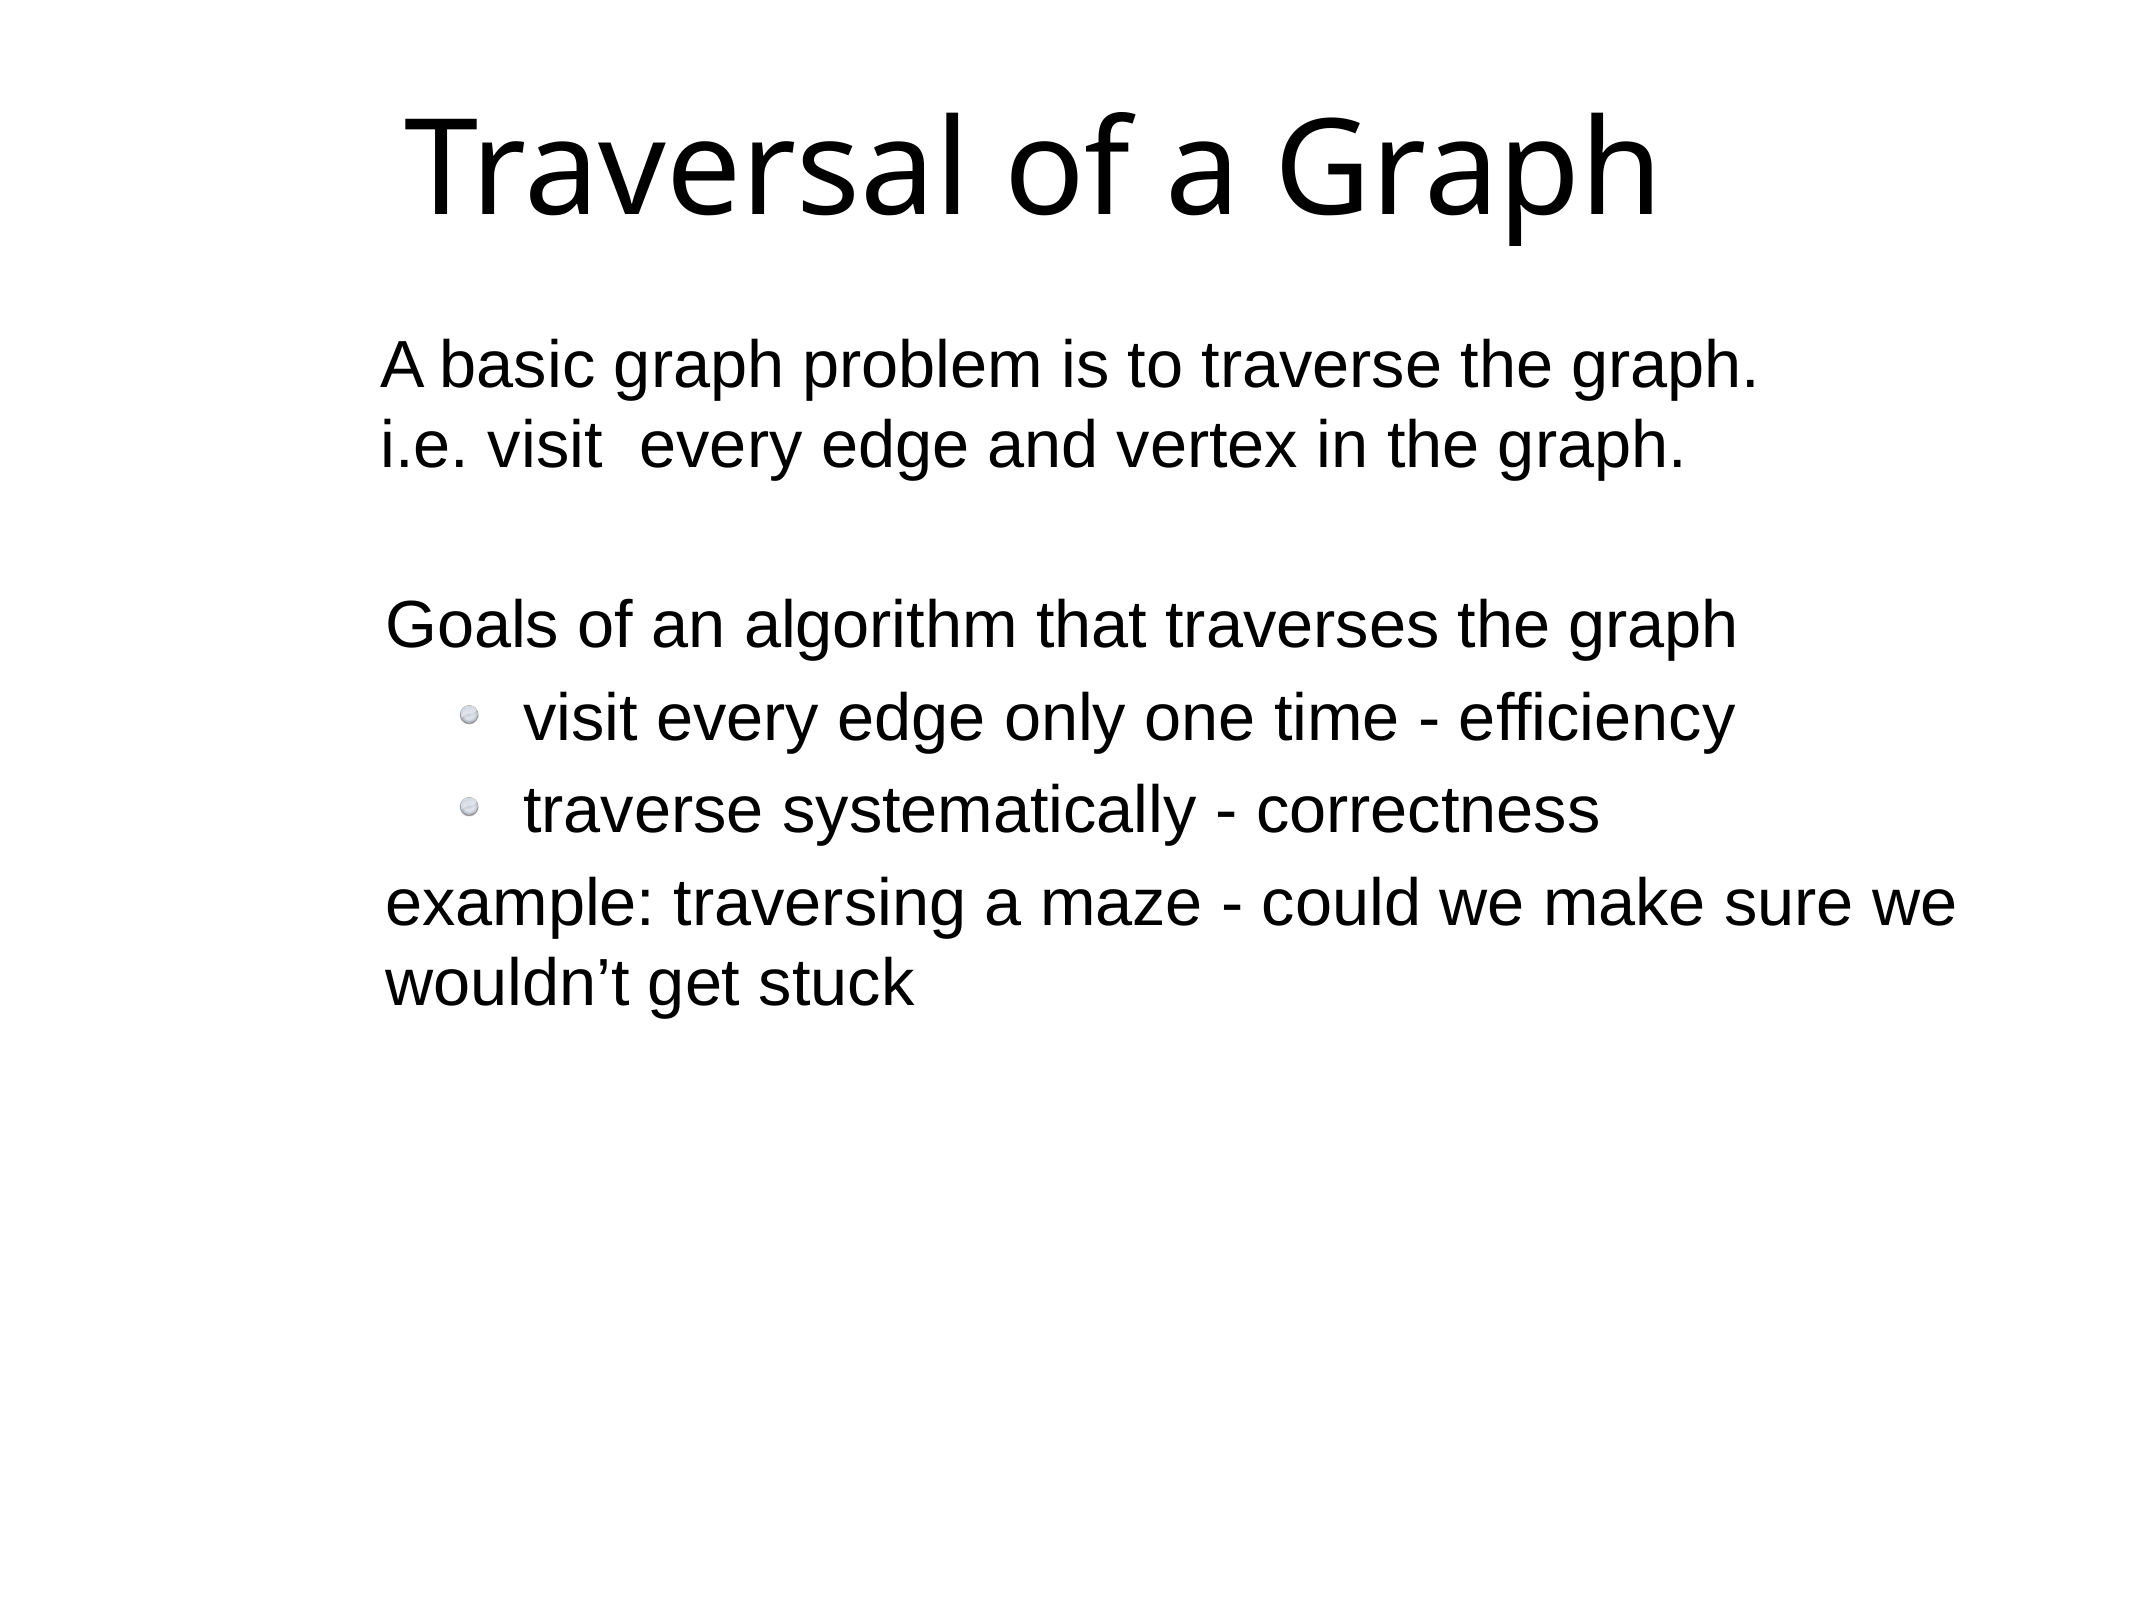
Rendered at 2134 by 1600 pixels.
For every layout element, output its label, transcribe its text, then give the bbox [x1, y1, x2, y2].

picture [458, 795, 480, 817]
text_box Goals of an algorithm that traverses the graph visit every edge only one time - efficiency traverse systematically - correctness example: traversing a maze - could we make sure we wouldn’t get stuck [385, 581, 1974, 1019]
picture [458, 703, 480, 725]
text_box A basic graph problem is to traverse the graph. i.e. visit every edge and vertex in the graph. [380, 321, 2059, 482]
title Traversal of a Graph [175, 0, 1893, 362]
